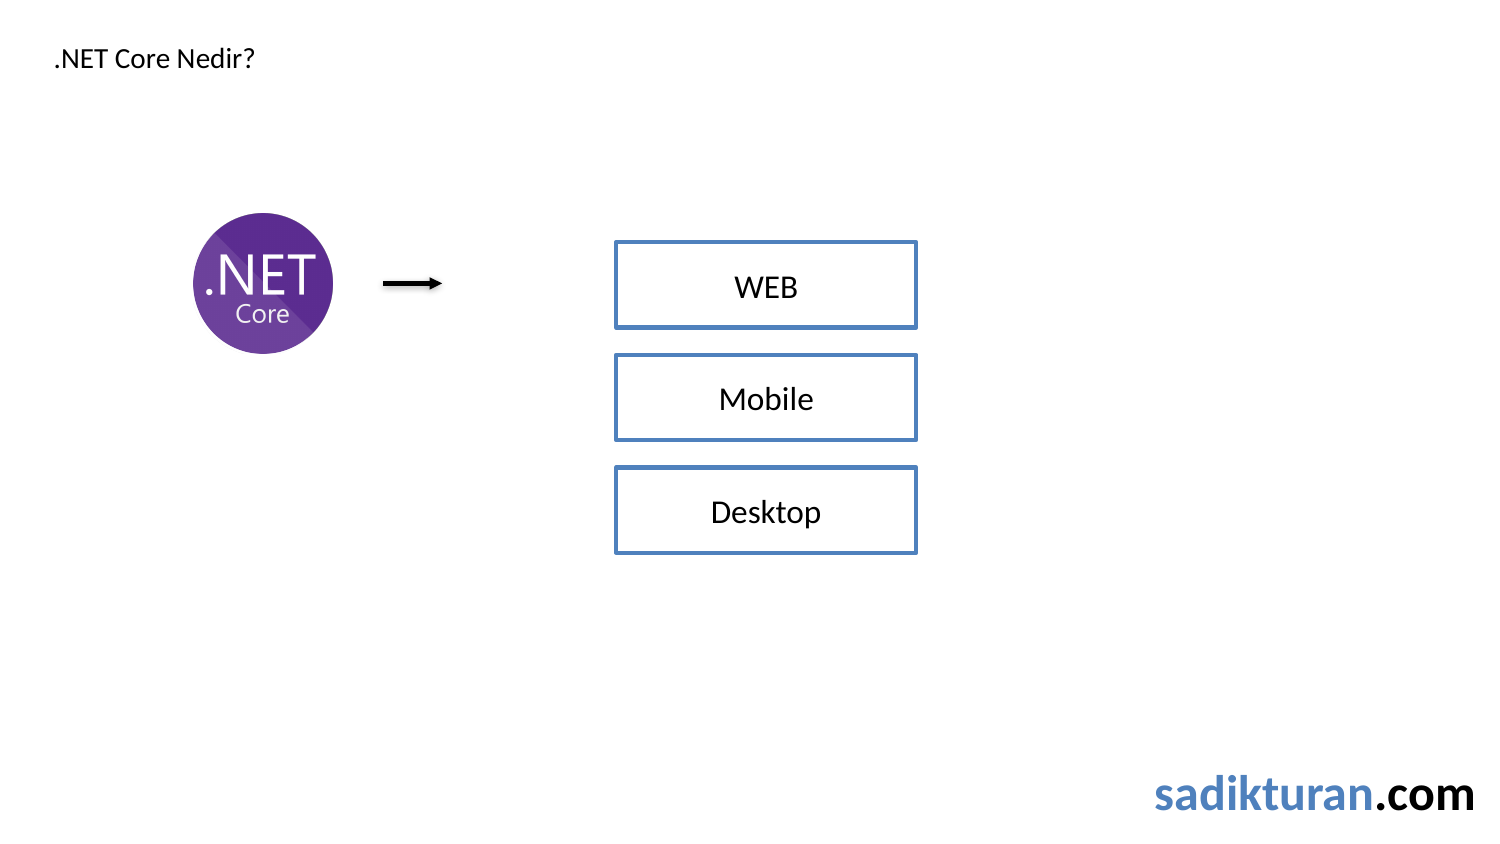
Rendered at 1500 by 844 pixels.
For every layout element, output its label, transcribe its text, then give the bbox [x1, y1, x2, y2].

text_box .NET Core Nedir? [16, 32, 293, 82]
text_box sadikturan.com [1139, 752, 1495, 828]
picture [192, 213, 334, 354]
text_box Mobile [616, 354, 917, 441]
text_box WEB [616, 242, 917, 328]
text_box Desktop [616, 467, 917, 553]
